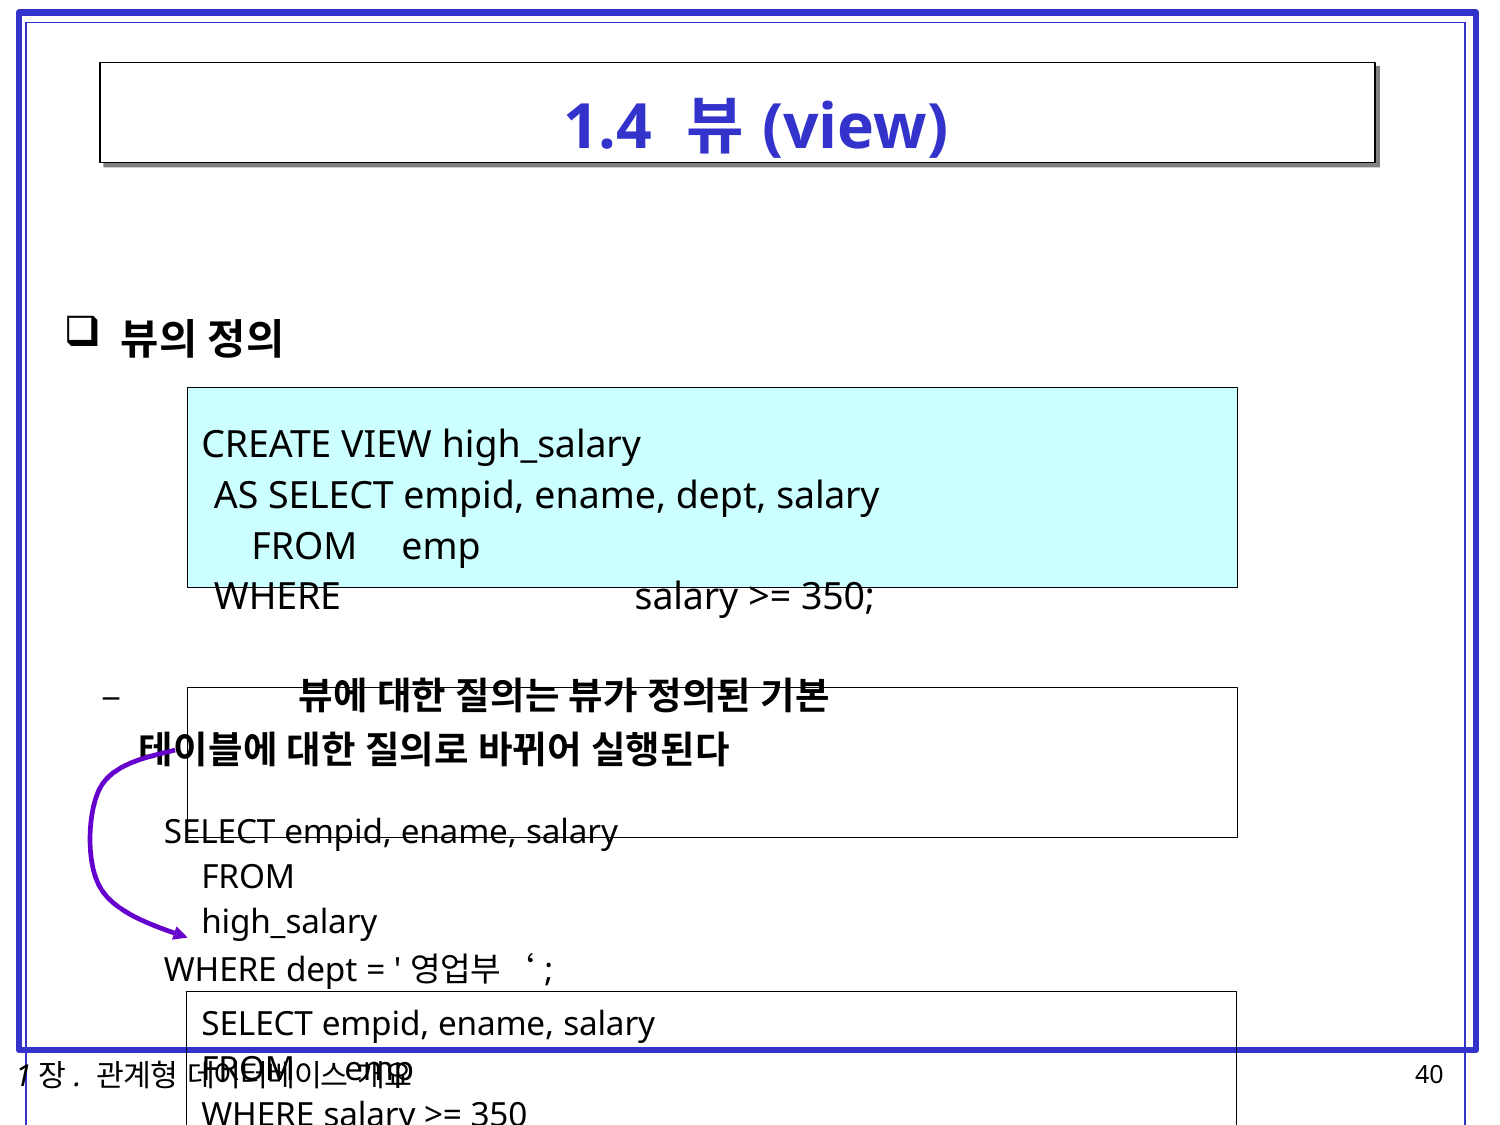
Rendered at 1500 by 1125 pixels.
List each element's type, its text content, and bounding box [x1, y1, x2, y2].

text_box [87, 747, 188, 940]
table_cell [1237, 992, 1464, 1125]
footer 1장. 관계형 데이터베이스 개요 [12, 1058, 425, 1125]
table_cell [27, 992, 186, 1058]
table_header 1.4 뷰(view) 뷰의 정의 CREATE VIEW high_salary AS SELECT empid, ename, dept, salary FROM emp WHERE salary >= 350; – 뷰에 대한 질의는 뷰가 정의된 기본 테이블에 대한 질의로 바뀌어 실행된다 SELECT empid, ename, salary FROM high_salary WHERE dept = '영업부‘; [27, 23, 1464, 992]
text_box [186, 386, 1239, 589]
table_cell SELECT empid, ename, salary FROM emp WHERE salary >= 350 AND dept = '영업부‘; [187, 992, 1236, 1125]
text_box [98, 61, 1381, 168]
slide_number 40 [1408, 1064, 1453, 1125]
